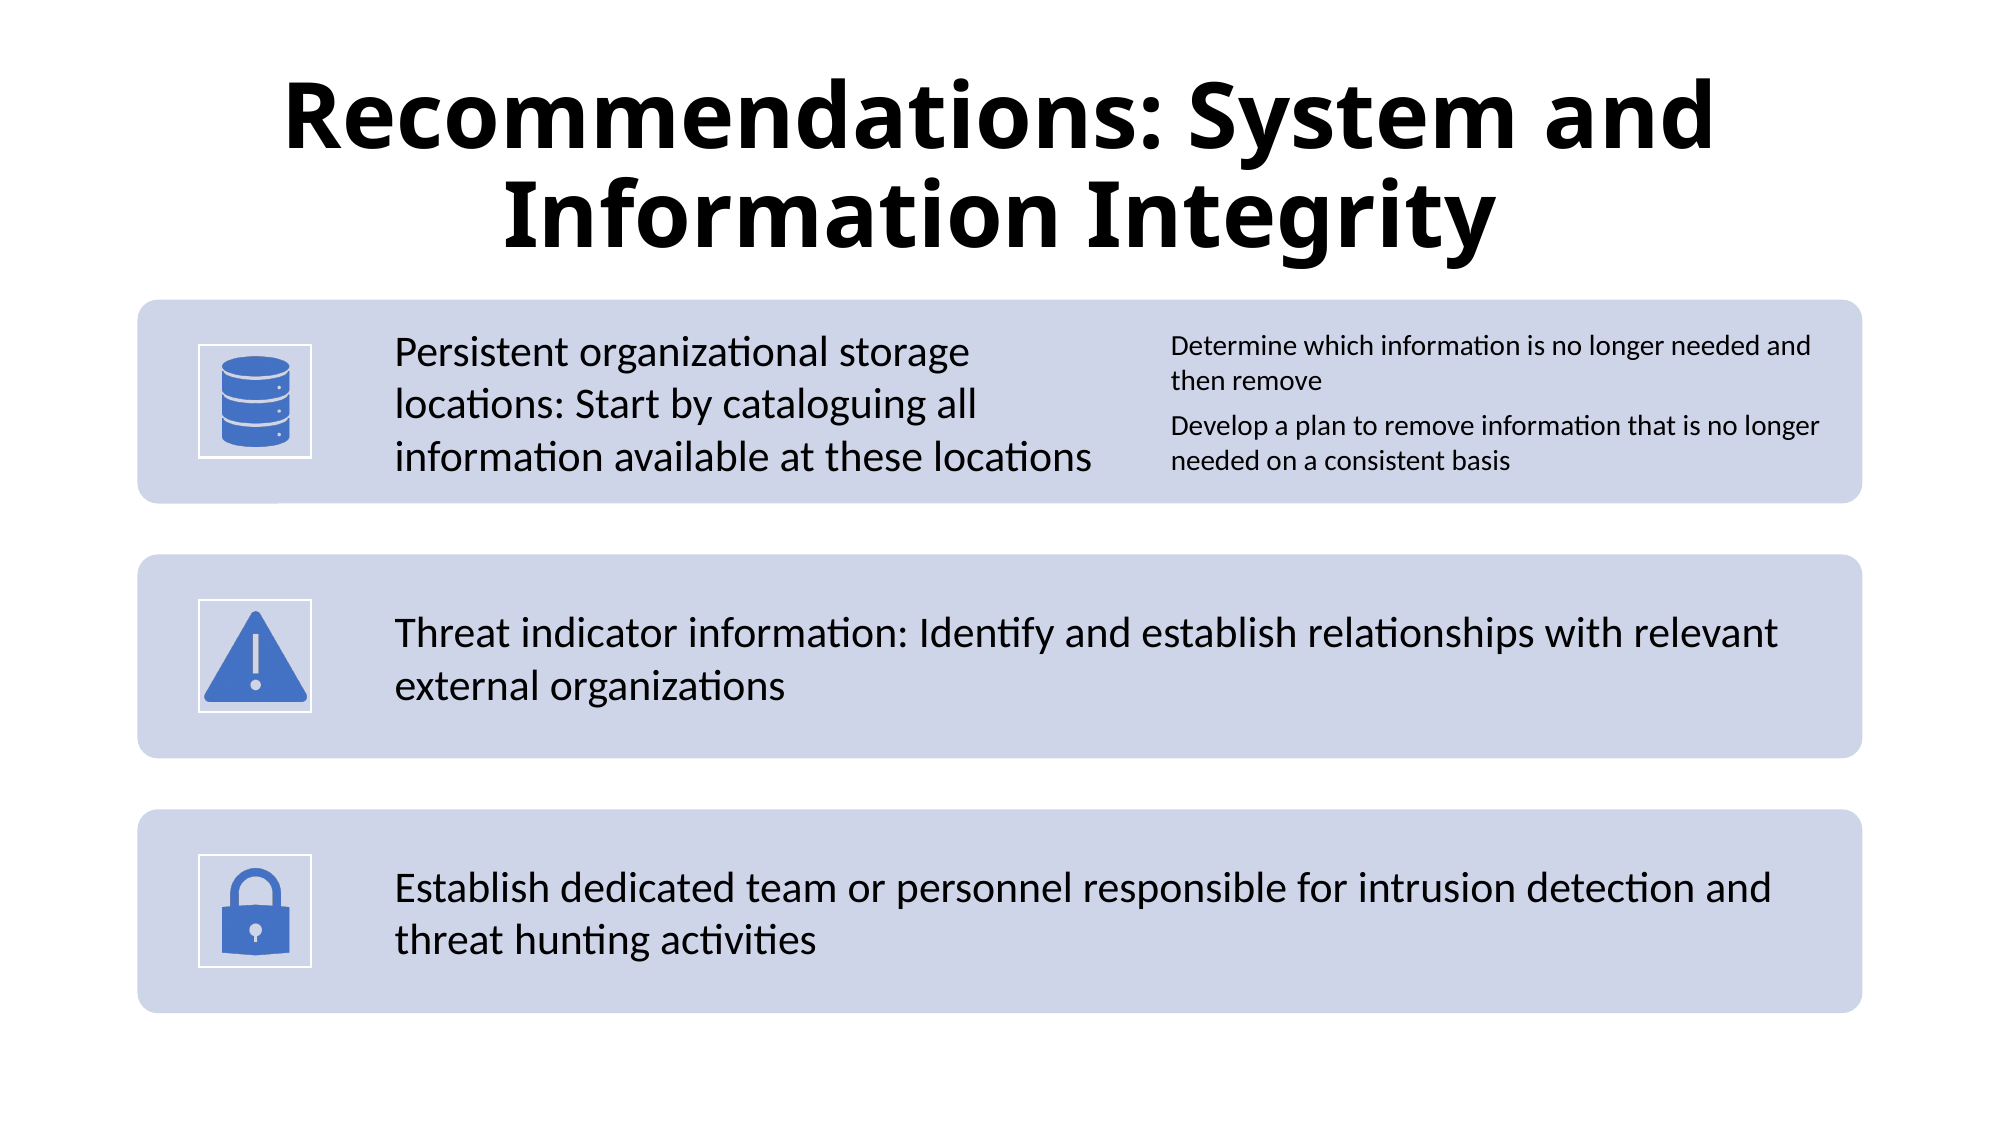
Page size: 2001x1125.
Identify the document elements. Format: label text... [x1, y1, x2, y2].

title Recommendations: System and Information Integrity [137, 59, 1863, 278]
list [137, 299, 1863, 1014]
